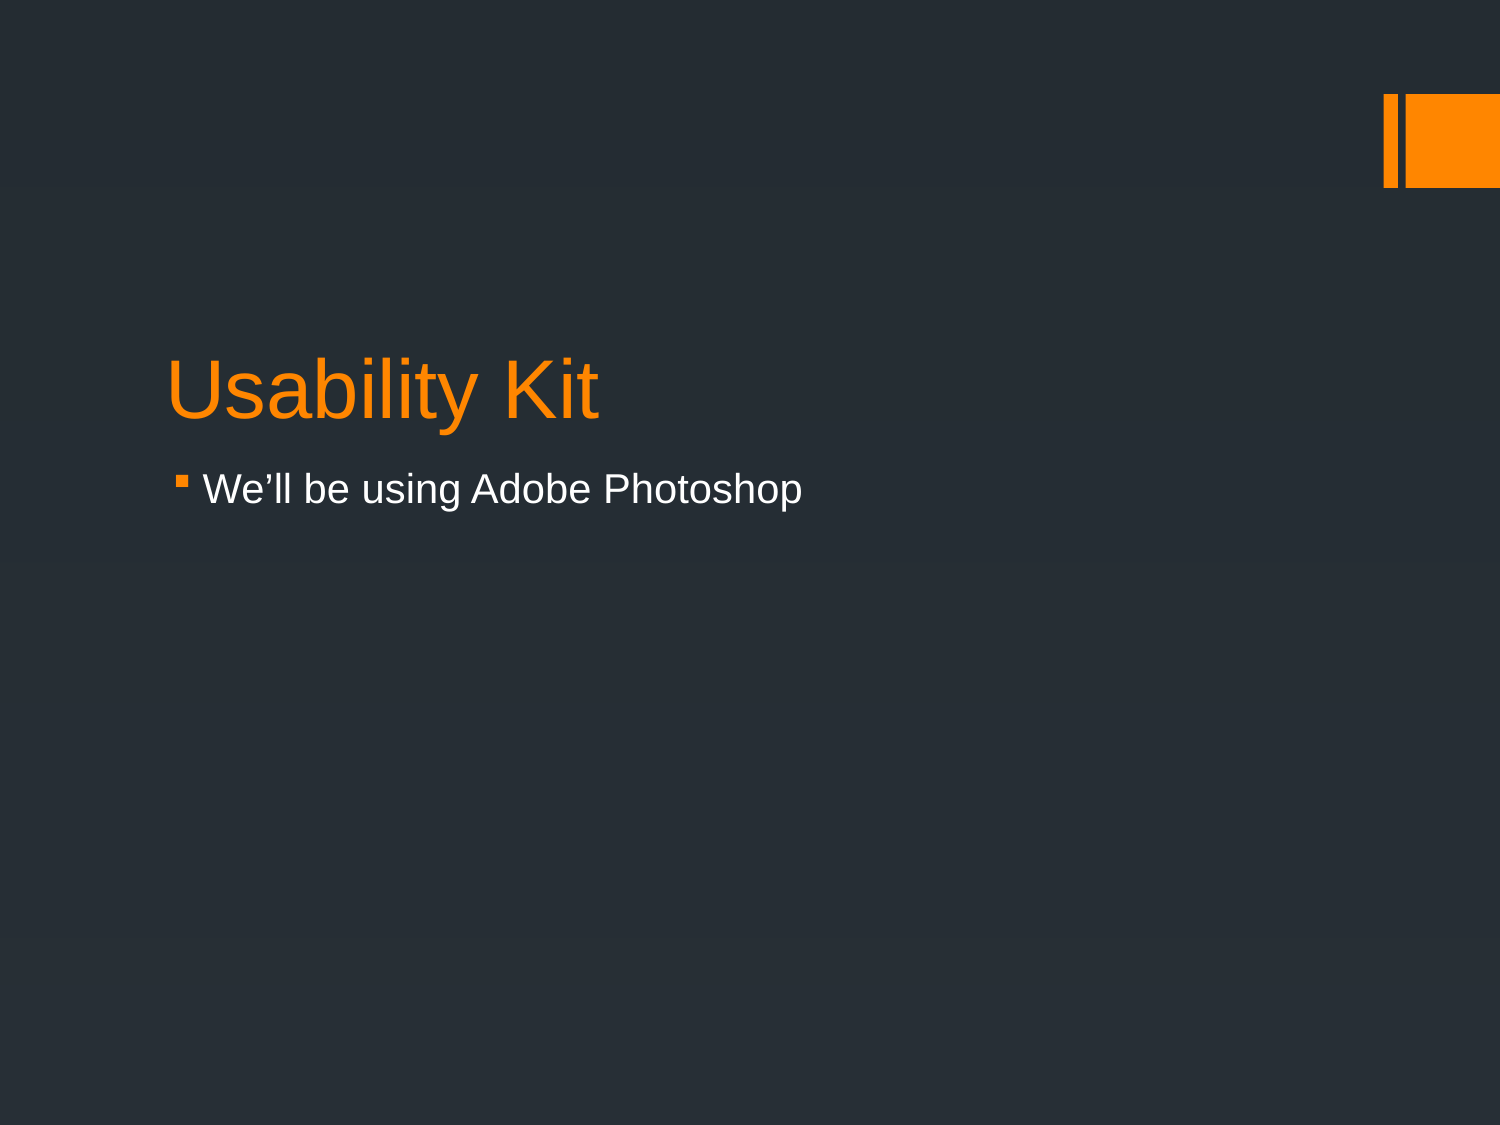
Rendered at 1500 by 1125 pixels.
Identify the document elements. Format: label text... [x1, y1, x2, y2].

list We’ll be using Adobe Photoshop [150, 454, 1350, 1035]
title Usability Kit [150, 253, 1350, 443]
